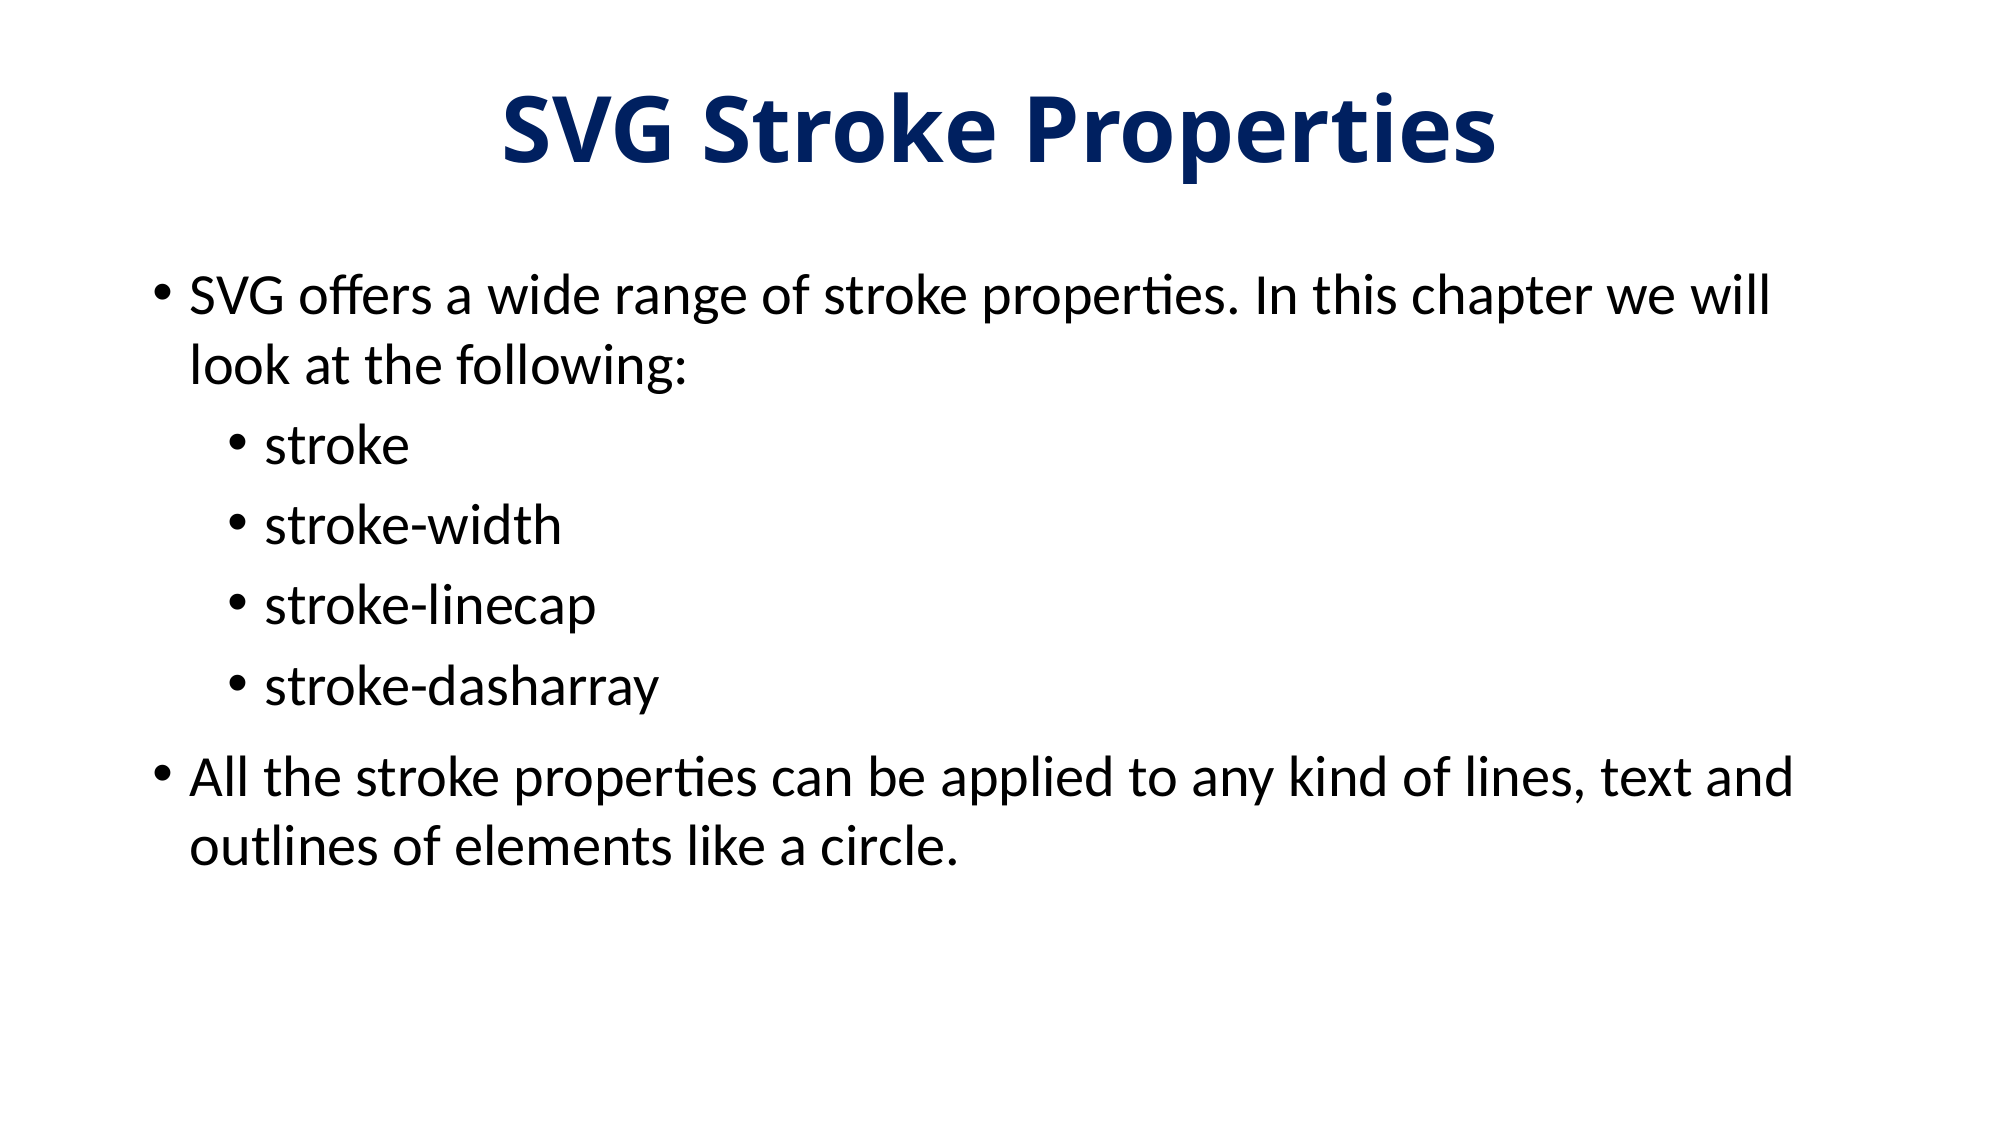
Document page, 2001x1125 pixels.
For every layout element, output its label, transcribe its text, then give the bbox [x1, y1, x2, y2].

title SVG Stroke Properties [137, 23, 1863, 242]
list SVG offers a wide range of stroke properties. In this chapter we will look at the following: stroke stroke-width stroke-linecap stroke-dasharray All the stroke properties can be applied to any kind of lines, text and outlines of elements like a circle. [137, 248, 1863, 1087]
